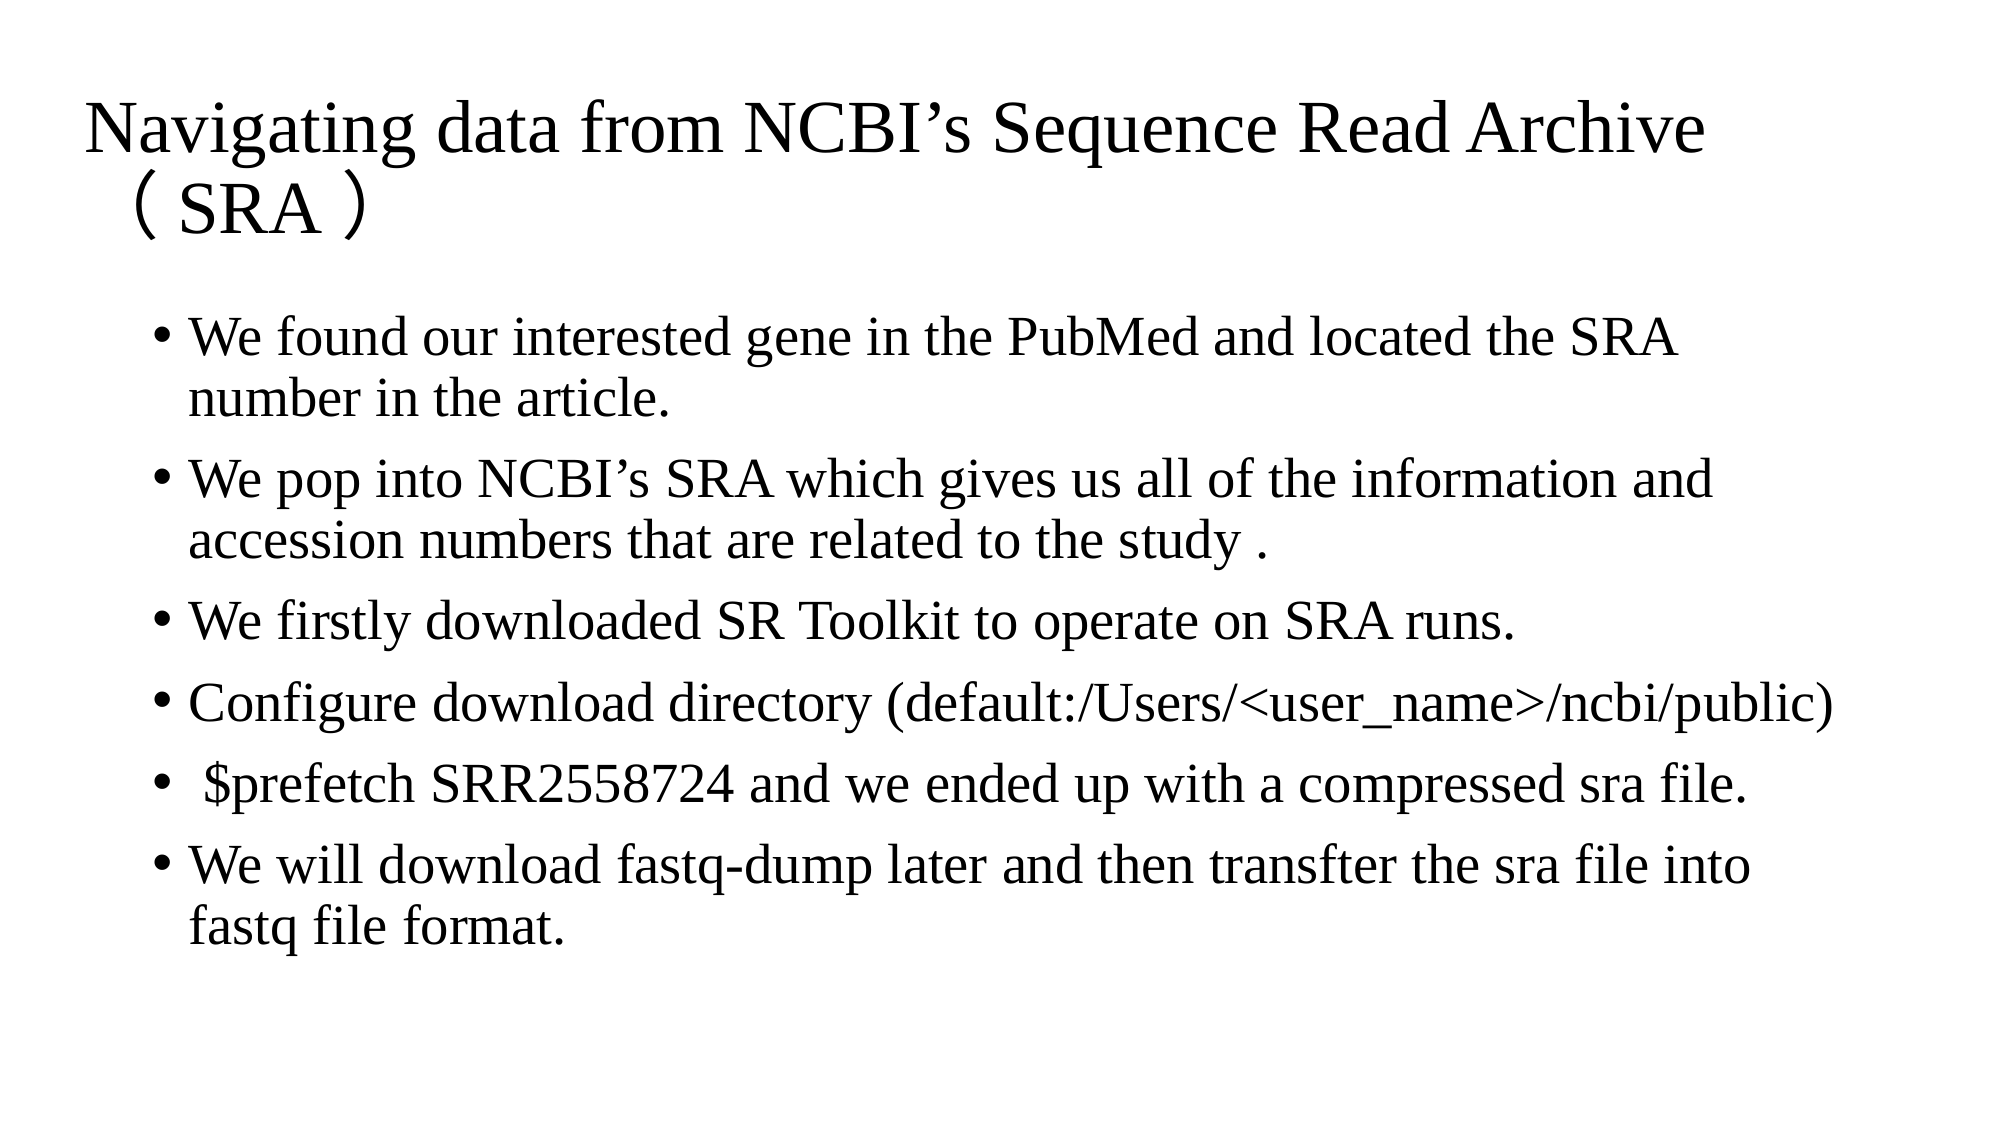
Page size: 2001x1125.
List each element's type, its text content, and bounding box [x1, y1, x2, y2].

title Navigating data from NCBI’s Sequence Read Archive （SRA） [69, 59, 1883, 278]
list We found our interested gene in the PubMed and located the SRA number in the article. We pop into NCBI’s SRA which gives us all of the information and accession numbers that are related to the study . We firstly downloaded SR Toolkit to operate on SRA runs. Configure download directory (default:/Users/<user_name>/ncbi/public) $prefetch SRR2558724 and we ended up with a compressed sra file. We will download fastq-dump later and then transfter the sra file into fastq file format. [137, 299, 1863, 1014]
